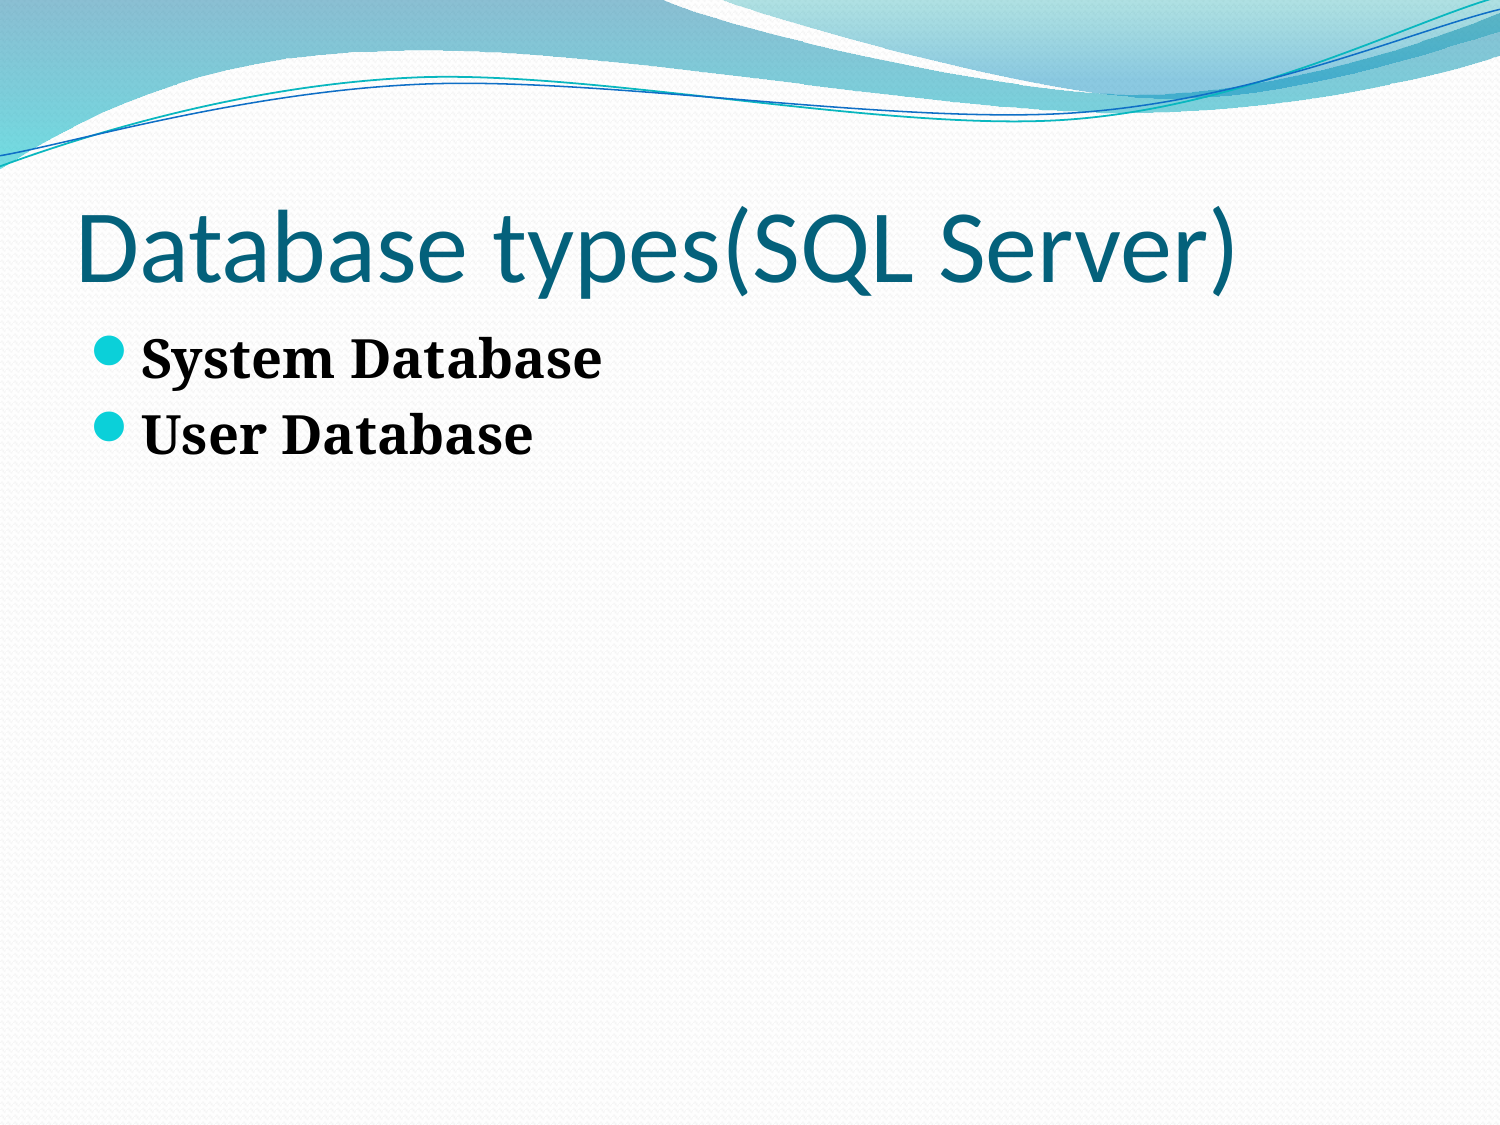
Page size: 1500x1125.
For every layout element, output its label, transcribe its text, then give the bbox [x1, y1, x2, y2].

title Database types(SQL Server) [75, 115, 1425, 303]
list System Database User Database [75, 317, 1425, 1038]
